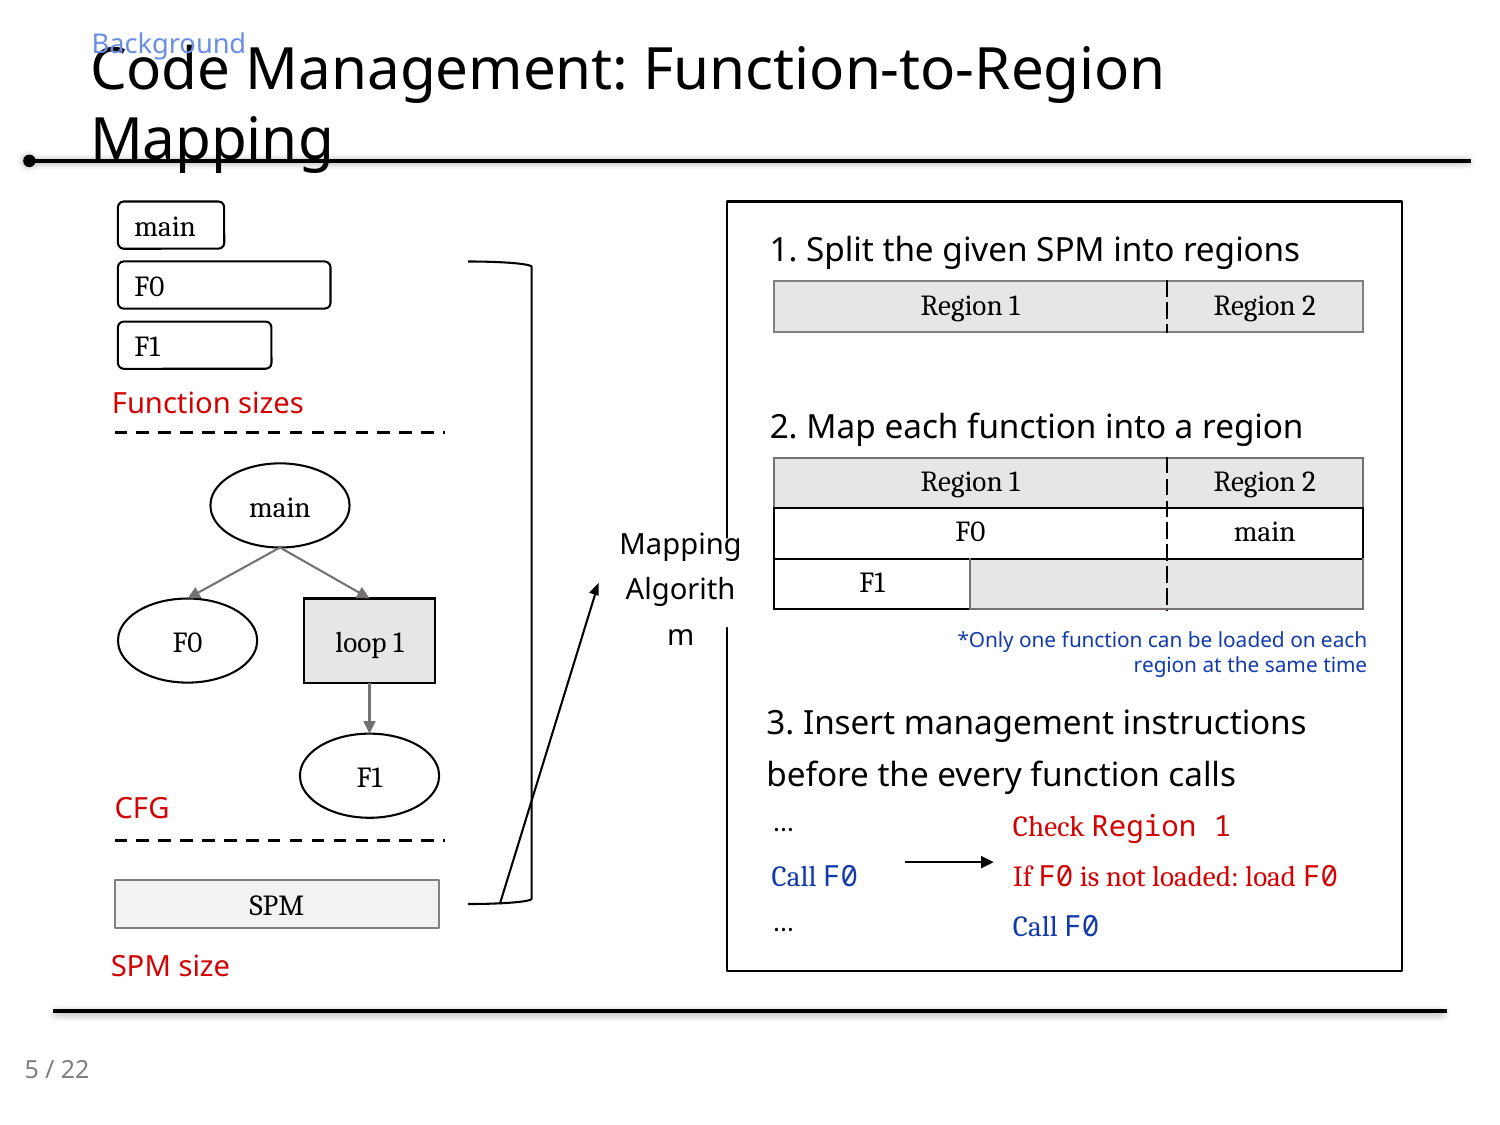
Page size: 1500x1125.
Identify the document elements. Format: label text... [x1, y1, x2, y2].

text_box 1. Split the given SPM into regions [754, 208, 1316, 276]
text_box [725, 199, 1404, 973]
table_cell Call F0 [757, 848, 998, 898]
table_cell [1167, 560, 1362, 608]
list Background [76, 11, 939, 67]
text_box SPM [113, 878, 441, 930]
table_cell main [1167, 509, 1362, 558]
text_box Mapping Algorithm [597, 536, 765, 629]
table_cell Call F0 [998, 898, 1382, 949]
text_box [468, 260, 533, 905]
table_header Region 2 [1167, 282, 1362, 331]
table_cell [971, 560, 1167, 608]
table_cell … [757, 898, 998, 949]
table_header Region 2 [1167, 459, 1362, 507]
table_header … [757, 798, 998, 848]
table_cell F0 [775, 509, 1167, 558]
text_box 3. Insert management instructions before the every function calls [751, 681, 1332, 801]
text_box 2. Map each function into a region [755, 386, 1319, 453]
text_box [117, 201, 331, 370]
text_box *Only one function can be loaded on each region at the same time [891, 619, 1382, 685]
table_header Check Region 1 [998, 798, 1382, 848]
text_box CFG [99, 782, 185, 832]
title Code Management: Function-to-Region Mapping [75, 54, 1425, 148]
text_box SPM size [96, 939, 246, 990]
table_cell If F0 is not loaded: load F0 [998, 848, 1382, 898]
table_header Region 1 [775, 282, 1167, 331]
table_cell F1 [775, 560, 969, 608]
text_box Function sizes [97, 376, 319, 427]
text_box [117, 463, 440, 819]
table_header Region 1 [775, 459, 1167, 507]
